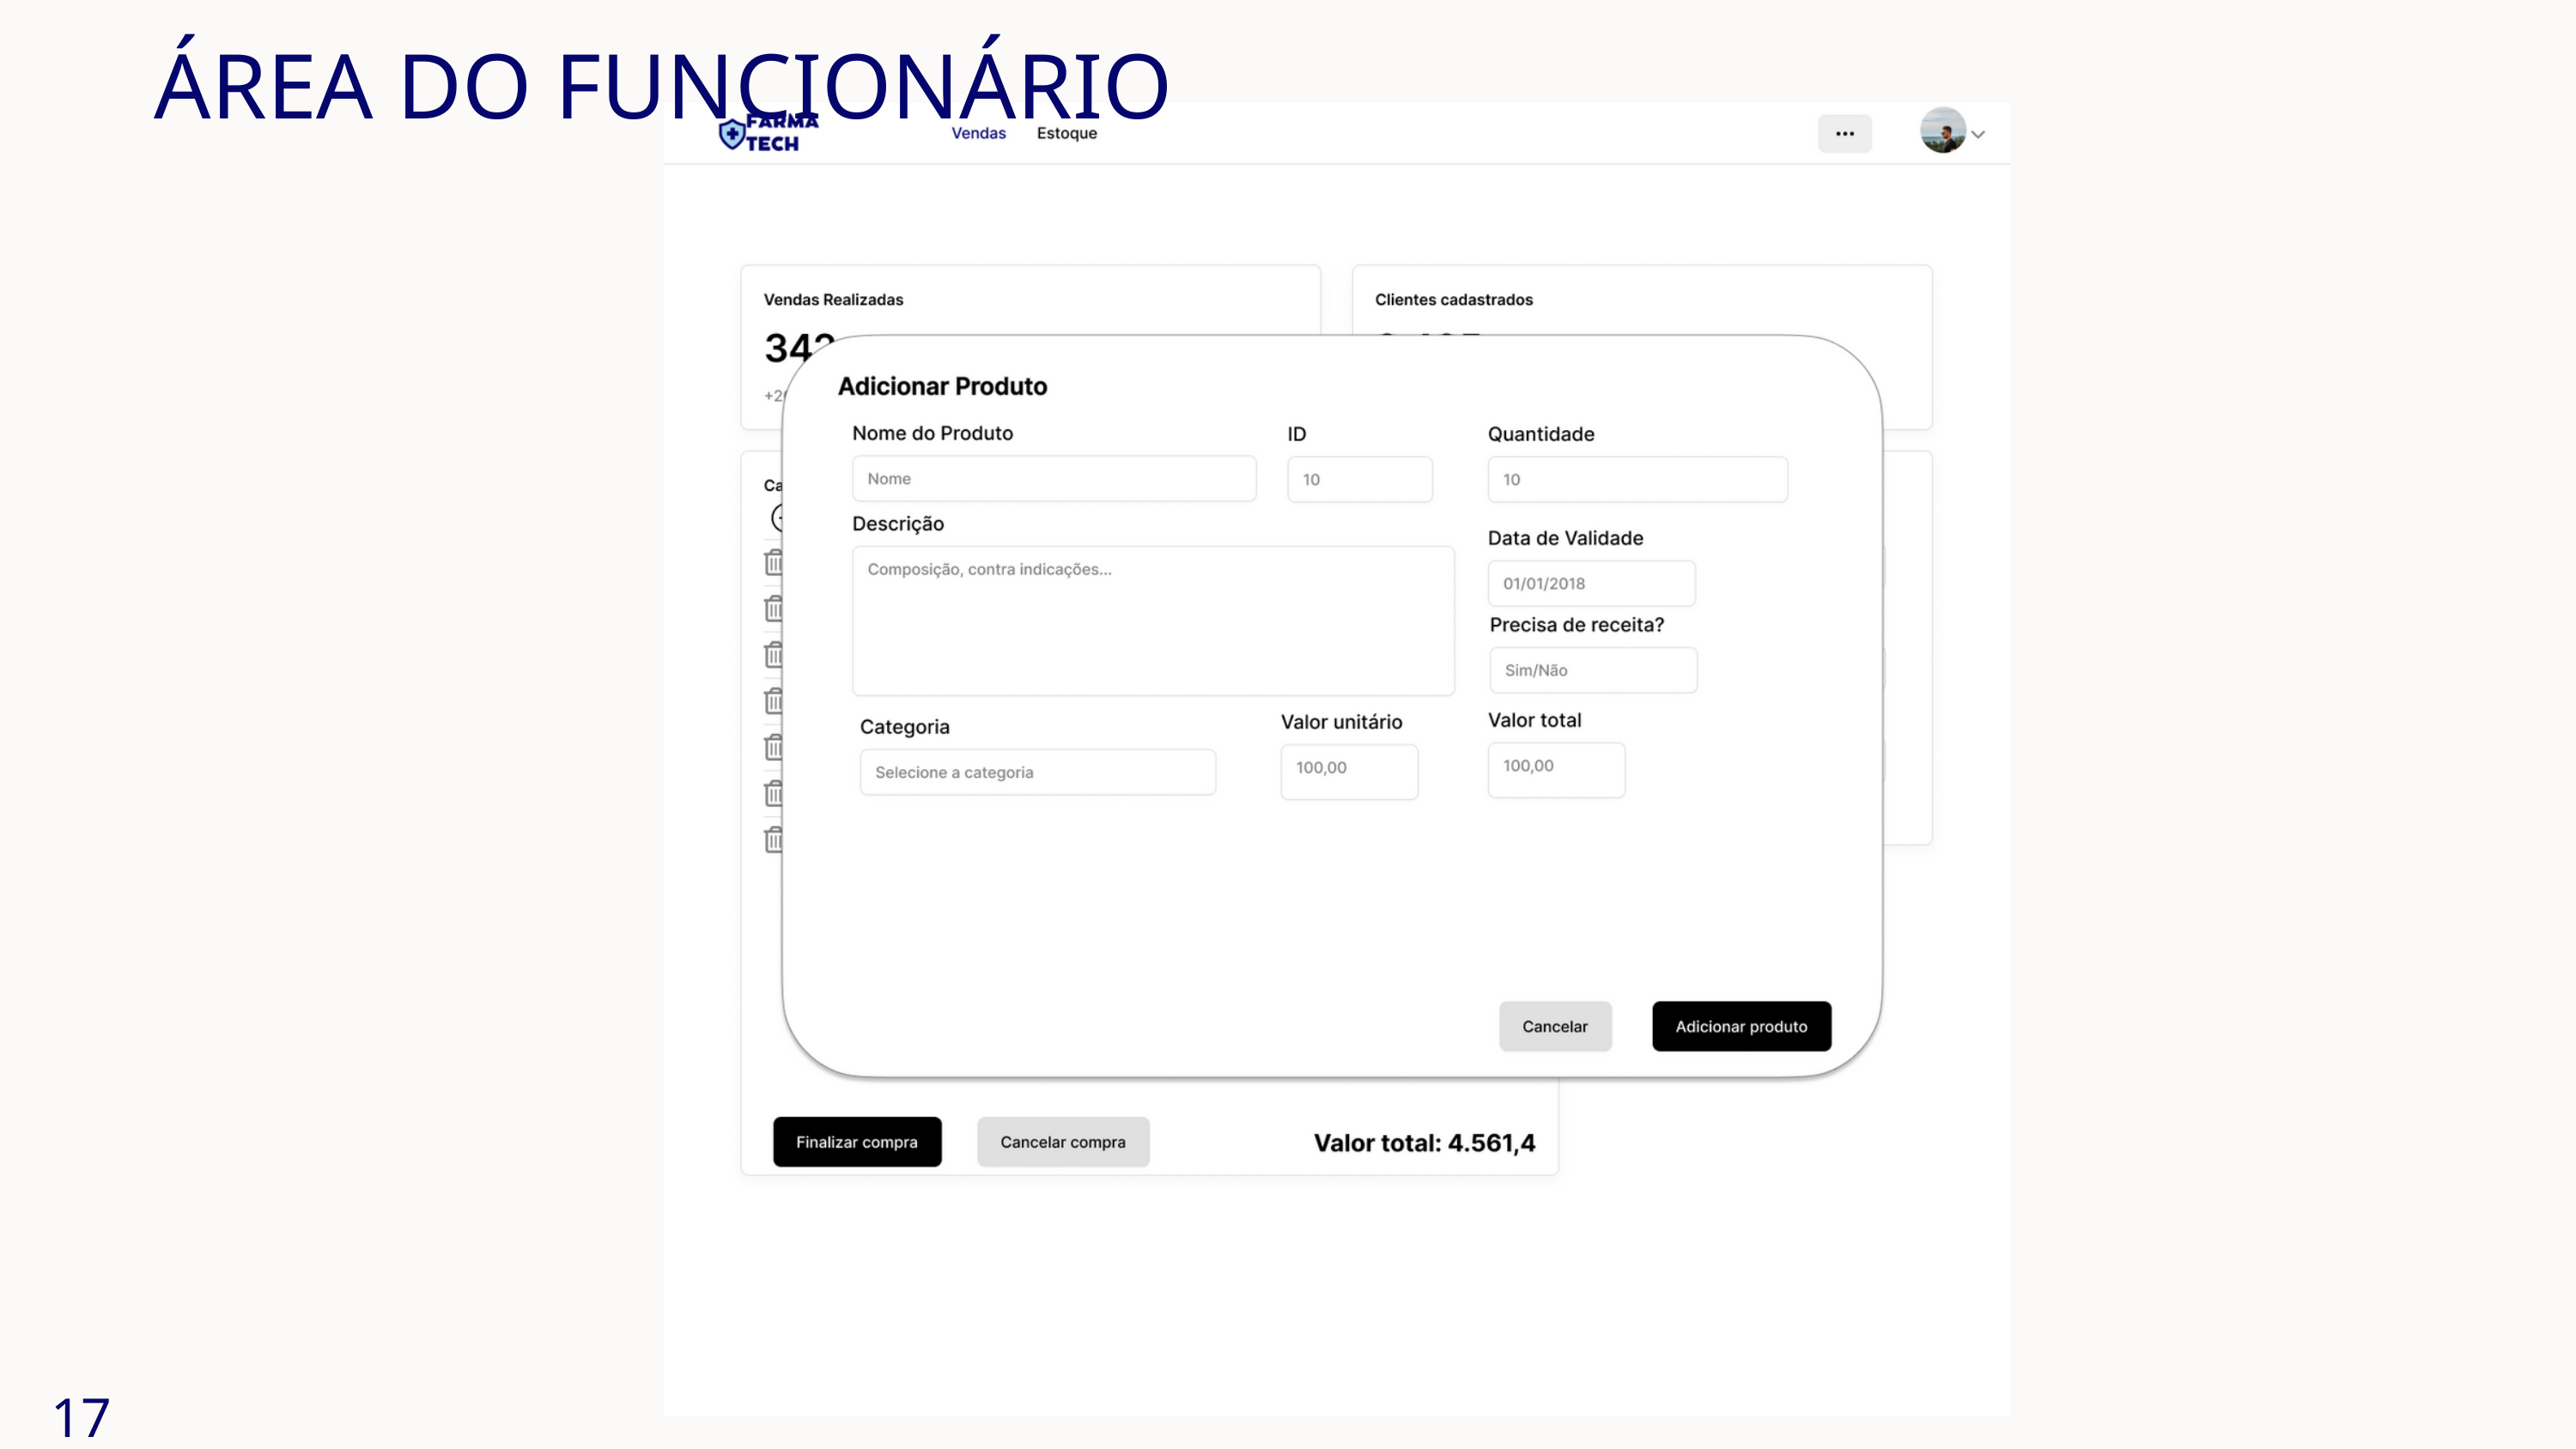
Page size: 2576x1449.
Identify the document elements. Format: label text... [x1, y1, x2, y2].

text_box 17 [0, 1373, 207, 1449]
text_box [664, 103, 2011, 1416]
text_box ÁREA DO FUNCIONÁRIO [0, 11, 1328, 137]
